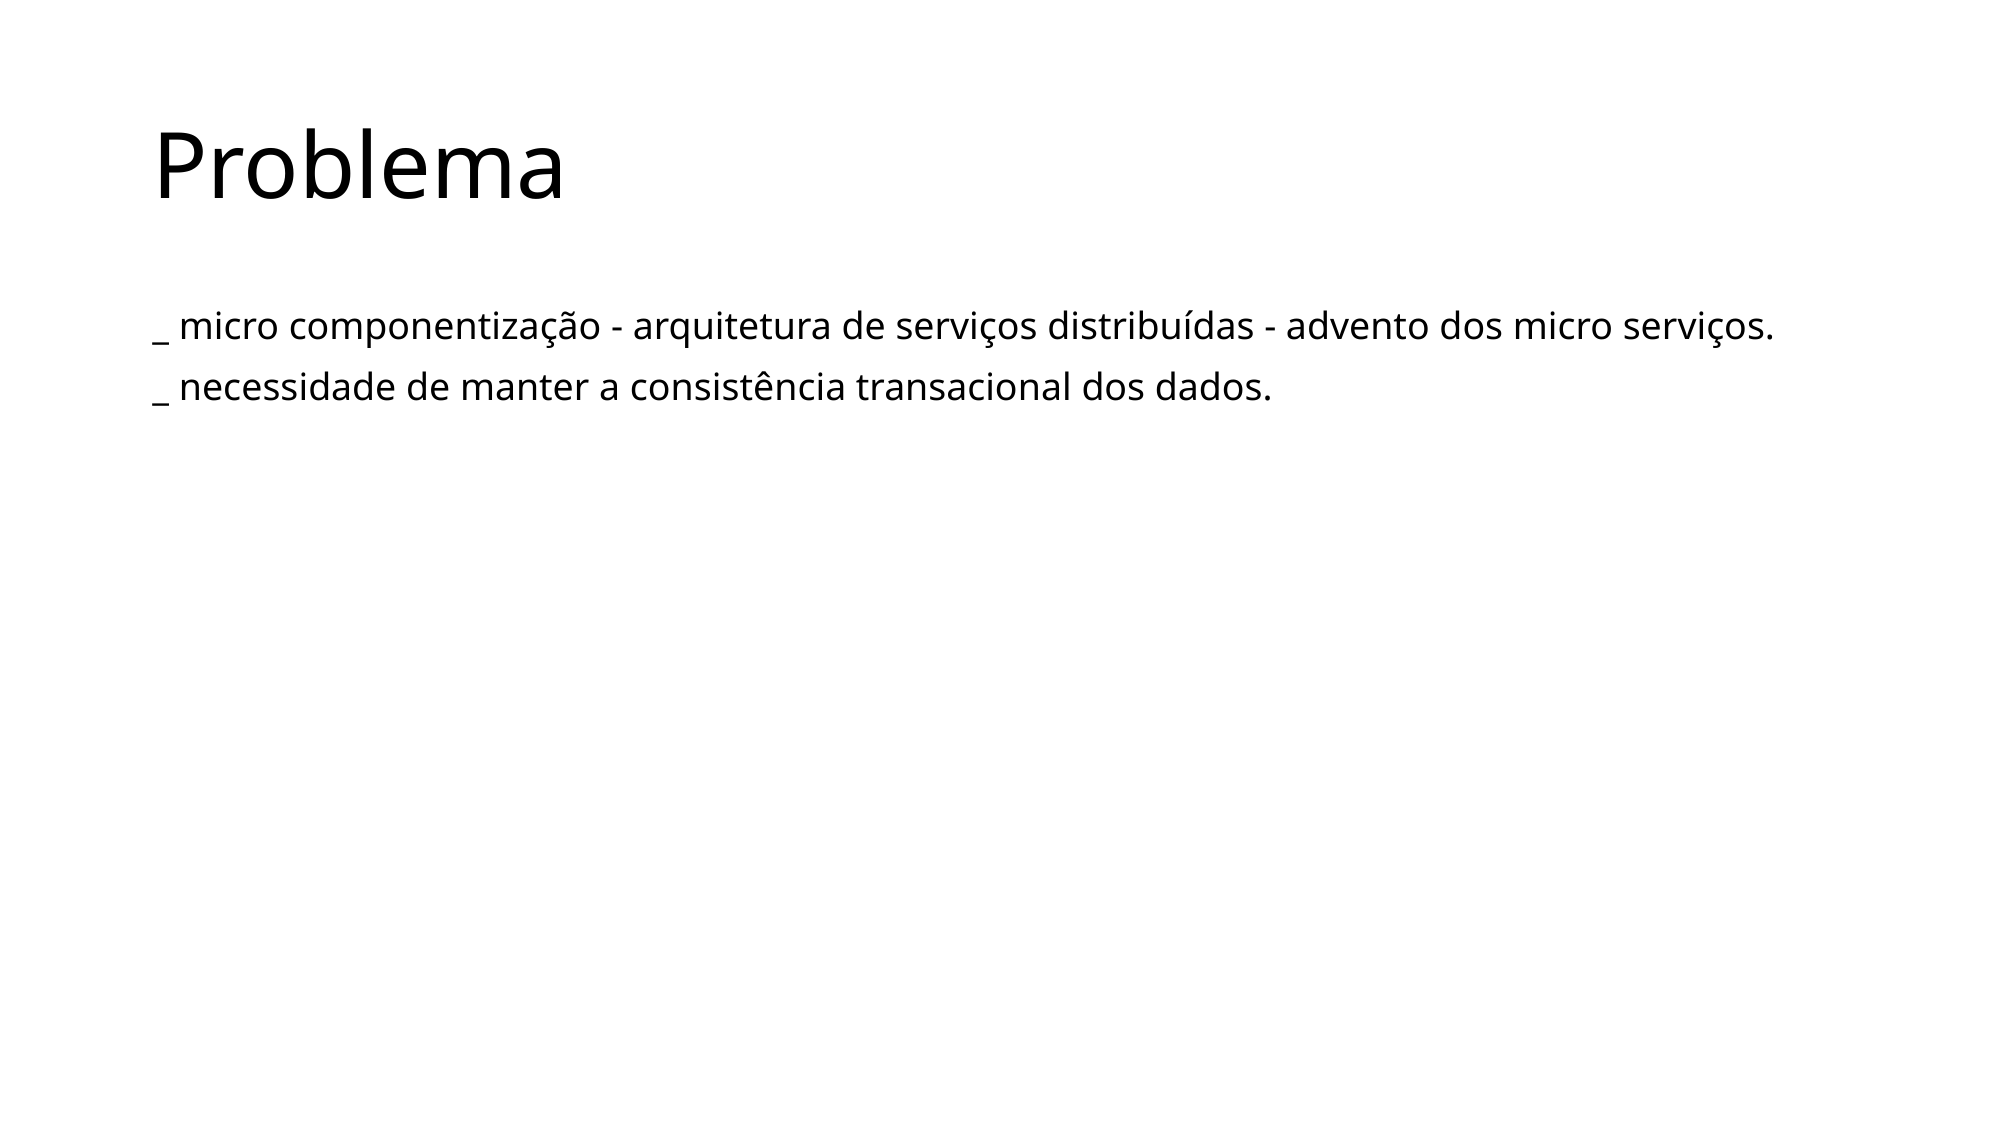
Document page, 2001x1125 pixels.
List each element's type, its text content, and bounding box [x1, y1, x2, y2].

title Problema [137, 59, 1863, 278]
list _ micro componentização - arquitetura de serviços distribuídas - advento dos micro serviços. _ necessidade de manter a consistência transacional dos dados. [137, 299, 1863, 1014]
